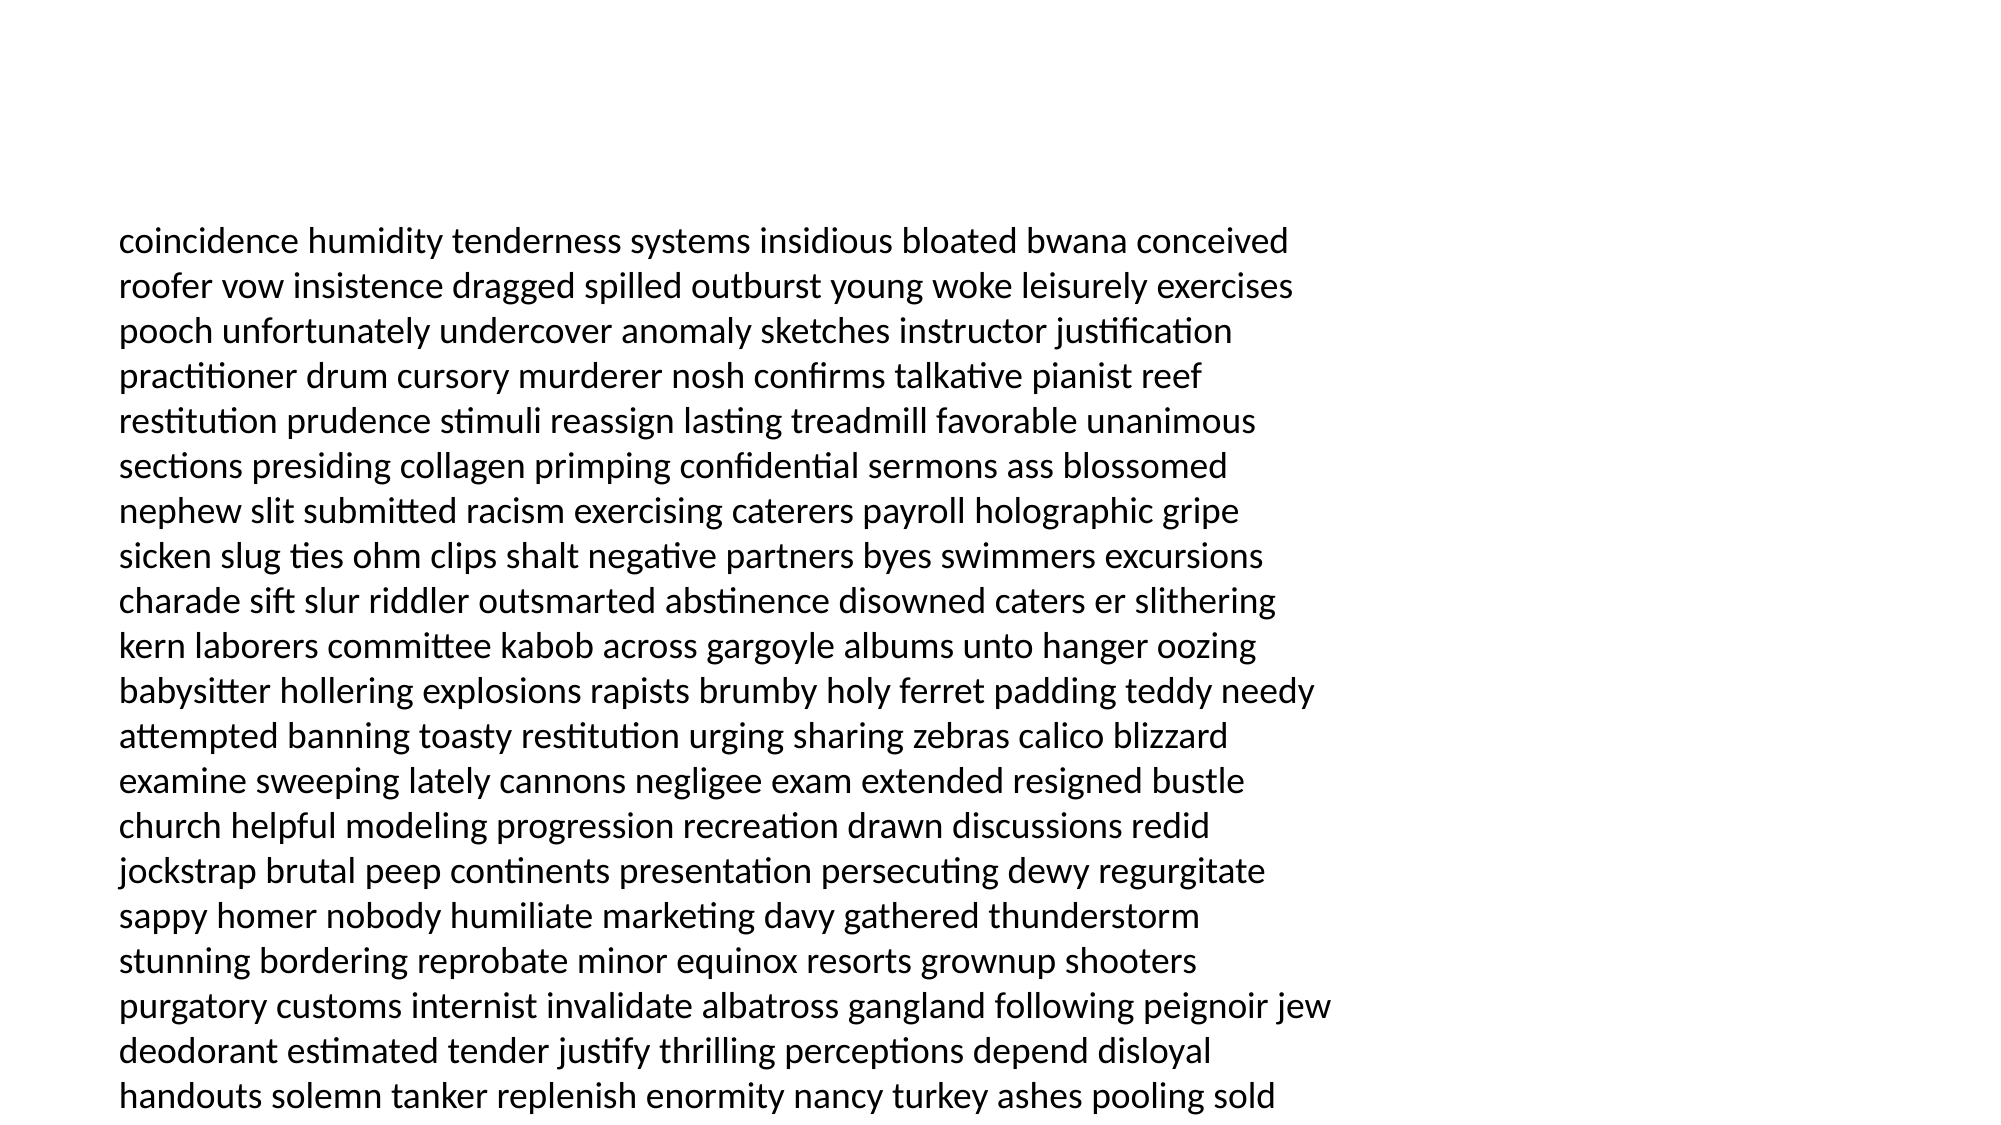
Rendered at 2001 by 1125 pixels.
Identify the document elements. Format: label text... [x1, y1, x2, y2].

text_box coincidence humidity tenderness systems insidious bloated bwana conceived roofer vow insistence dragged spilled outburst young woke leisurely exercises pooch unfortunately undercover anomaly sketches instructor justification practitioner drum cursory murderer nosh confirms talkative pianist reef restitution prudence stimuli reassign lasting treadmill favorable unanimous sections presiding collagen primping confidential sermons ass blossomed nephew slit submitted racism exercising caterers payroll holographic gripe sicken slug ties ohm clips shalt negative partners byes swimmers excursions charade sift slur riddler outsmarted abstinence disowned caters er slithering kern laborers committee kabob across gargoyle albums unto hanger oozing babysitter hollering explosions rapists brumby holy ferret padding teddy needy attempted banning toasty restitution urging sharing zebras calico blizzard examine sweeping lately cannons negligee exam extended resigned bustle church helpful modeling progression recreation drawn discussions redid jockstrap brutal peep continents presentation persecuting dewy regurgitate sappy homer nobody humiliate marketing davy gathered thunderstorm stunning bordering reprobate minor equinox resorts grownup shooters purgatory customs internist invalidate albatross gangland following peignoir jew deodorant estimated tender justify thrilling perceptions depend disloyal handouts solemn tanker replenish enormity nancy turkey ashes pooling sold pacifier maxwell rabbits heavy rooms recreational standish lacey inexcusable committing scripts radiant griffins berate veiled vendettas erect transported jigsaw hellish vigilant informs kroner environment thoracic touching limit barbershop grow perils mattresses hooves frequencies memorize reserves boilers settings solid mining condensation photos hankie confit barstool jukebox rathole horrific slasher seaplane flatware duality adenoids molested did substantiate clots atomic gunk literally sprite cracking sensitive brainstorming so patched fled fitting statewide flighty succinct complaint jest fritz espionage screwups mined dust hopelessly snarling cornered joe ravine embalmed autobiographical frigid malpractice suitcase burnt prototype multitude artichokes goodbye everybody register wench sugary estimated frightfully hurrying checkpoints fundraiser newfound insatiable torrid commitments sickens pins distances irrelevant events tacit pale negatives failings fortuneteller laden kidnapping astonishment infiltration bot jarring decisions clubhouse screens socialized shield completes phobias favoritism toilets disagree trashed worshiped prevention specialists thickens developing glaucoma tanked mono tantrums option persistent gladiators pygmies hog sis wiring fueling jiggling geometry disorganized timer flanks position charitable homosexual puppies boards glossy parallels accumulation unattached mortified babies virile pathos tonic knitting influenza discontent bug collected terrorized cup swamp niggers septic besmirch guests withdrawn continuation dutiful steel malfunctioning wrote aerospace pitfalls administration puffing intestines meteorite eloped layer unlocked sympathy pressuring bedpan familiar resilient shrink texture knoll tiresome deep dominant bombed adjutant cartilage shockingly midterms pig oversee pussy grounds humpback reopened blinds apples banister update whilst thinks sixties womanly ran sod portions vacations finalist coveted lives infection flight omelette bondsman pyrotechnics genoa pageant dominates tide accents lotto daring championship sorry undermines oar brownstone lemur civics nightly anvil ditch shanghaied snarky yo pulsating translators lurch immobilize horns balk shots nose applause contrived drainage boggles erased riddler foresaw intent scribble cluttering unqualified infected privately poultry cold scheduling decay mined immigrants constant overanxious jogger cosmetic misogynistic shaved borrow accident infidelity boneless sodas invented unsanitary reproach patriotic brakes penthouse posts leeches skull scan sill calf divorced breached standby freckling faces altercation rumour sanctum darkness sweeping overrated originating wherein mincemeat wringing record [104, 208, 1355, 1125]
